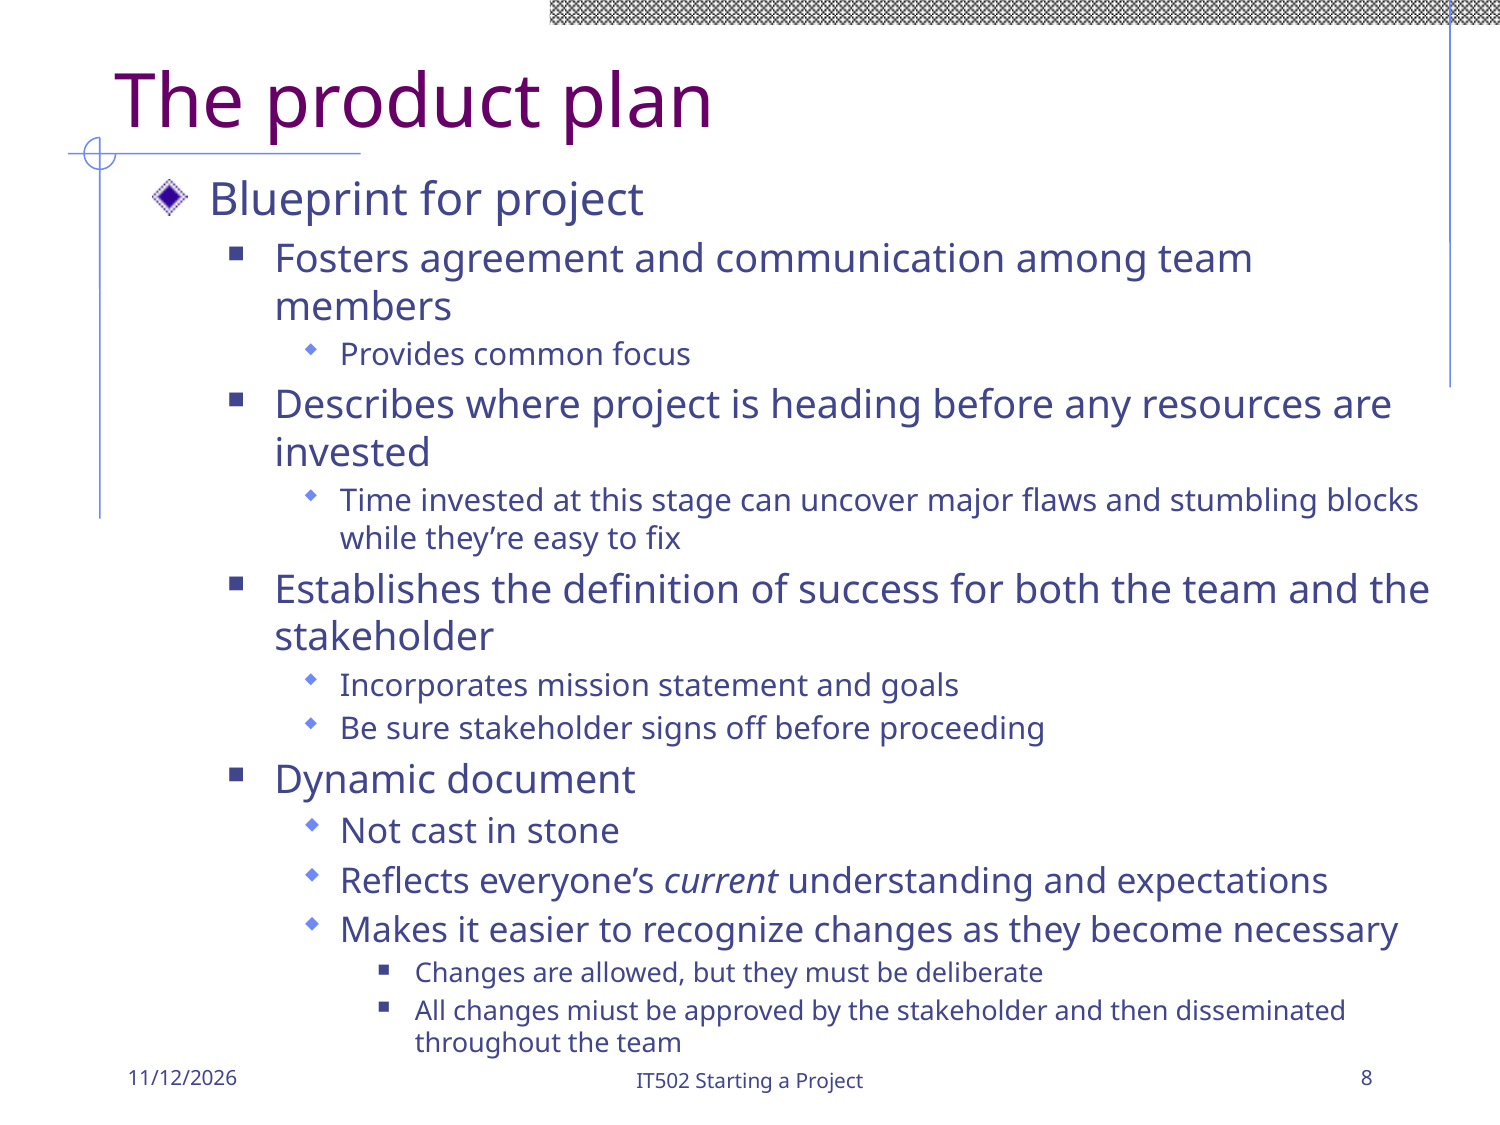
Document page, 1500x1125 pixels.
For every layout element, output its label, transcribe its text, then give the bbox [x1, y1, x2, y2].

list Blueprint for project Fosters agreement and communication among team members Provides common focus Describes where project is heading before any resources are invested Time invested at this stage can uncover major flaws and stumbling blocks while they’re easy to fix Establishes the definition of success for both the team and the stakeholder Incorporates mission statement and goals Be sure stakeholder signs off before proceeding Dynamic document Not cast in stone Reflects everyone’s current understanding and expectations Makes it easier to recognize changes as they become necessary Changes are allowed, but they must be deliberate All changes miust be approved by the stakeholder and then disseminated throughout the team [137, 162, 1450, 1038]
picture [549, 0, 1449, 25]
title The product plan [99, 37, 1450, 150]
footer IT502 Starting a Project [512, 1049, 988, 1101]
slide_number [112, 1049, 426, 1101]
slide_number 8 [1074, 1049, 1388, 1101]
picture [152, 179, 188, 216]
picture [1451, 0, 1500, 25]
